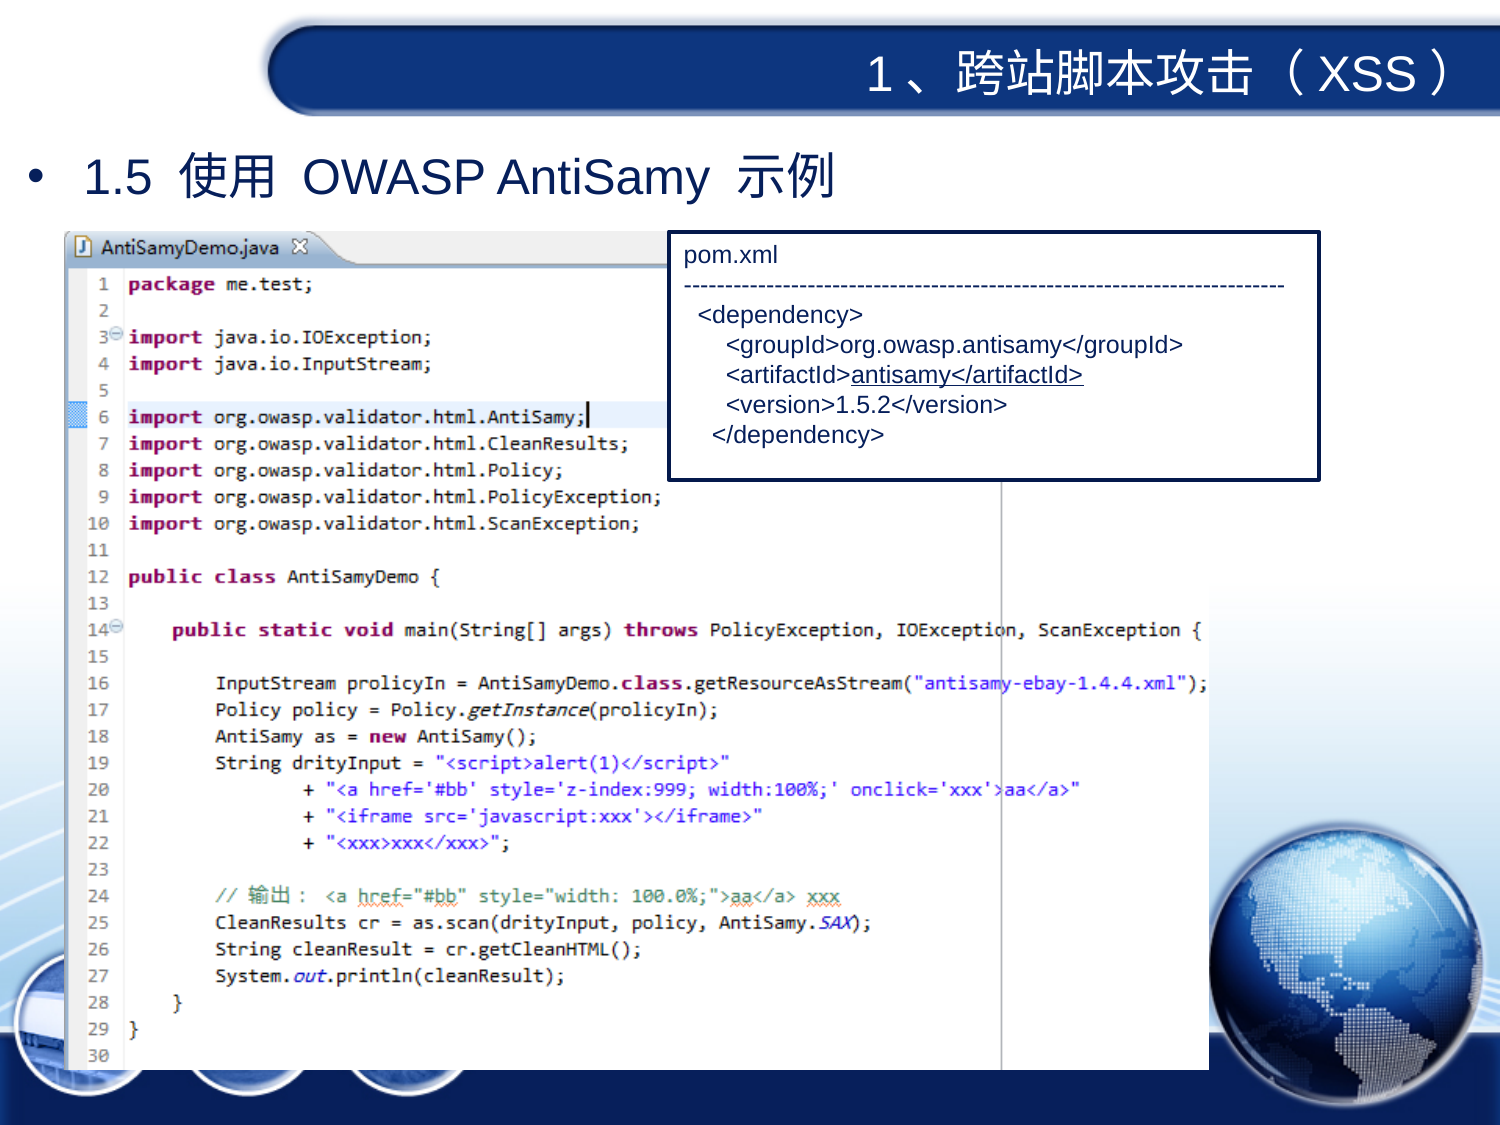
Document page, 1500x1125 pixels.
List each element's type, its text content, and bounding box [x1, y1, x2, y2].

picture [0, 0, 1500, 1125]
text_box pom.xml ------------------------------------------------------------------------- <dependency> <groupId>org.owasp.antisamy</groupId> <artifactId>antisamy</artifactId> <version>1.5.2</version> </dependency> [1207, 230, 1321, 482]
list 1.5 使用 OWASP AntiSamy 示例 [11, 136, 1495, 1006]
